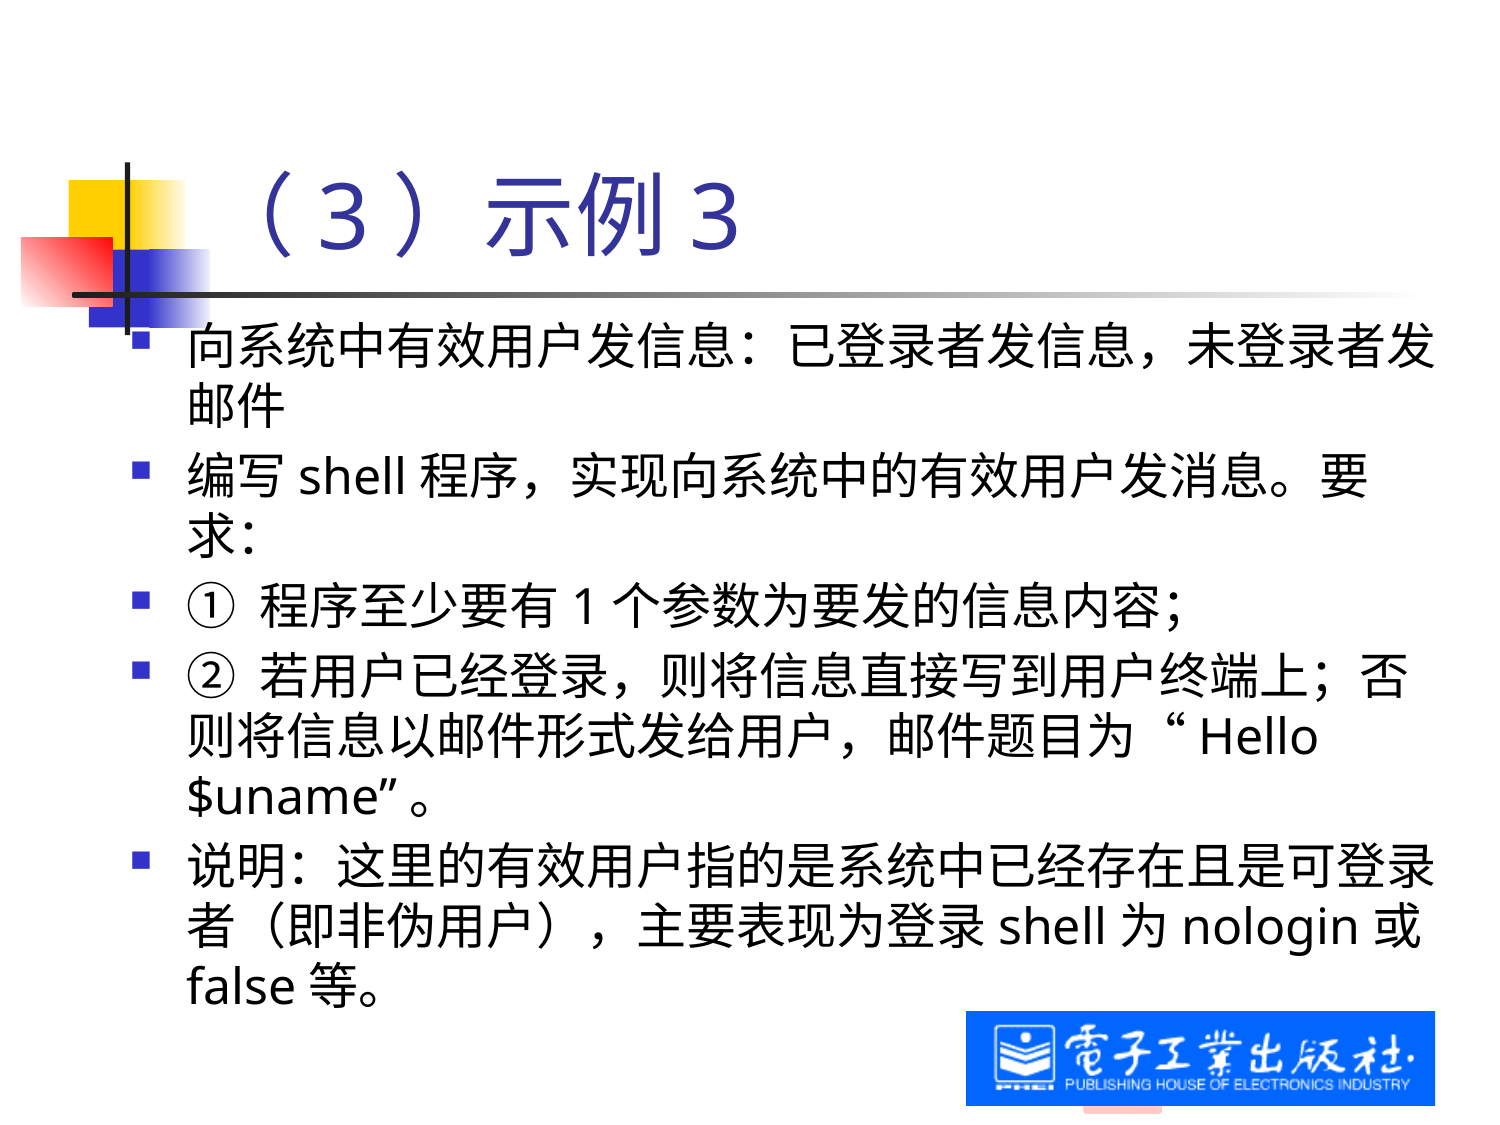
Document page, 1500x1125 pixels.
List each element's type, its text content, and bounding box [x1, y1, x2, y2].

list 向系统中有效用户发信息：已登录者发信息，未登录者发邮件 编写shell程序，实现向系统中的有效用户发消息。要求： ① 程序至少要有1个参数为要发的信息内容； ② 若用户已经登录，则将信息直接写到用户终端上；否则将信息以邮件形式发给用户，邮件题目为“Hello $uname”。 说明：这里的有效用户指的是系统中已经存在且是可登录者（即非伪用户），主要表现为登录shell为nologin或false等。 [114, 306, 1470, 1007]
picture [966, 1010, 1436, 1125]
title （3）示例3 [188, 34, 1468, 276]
